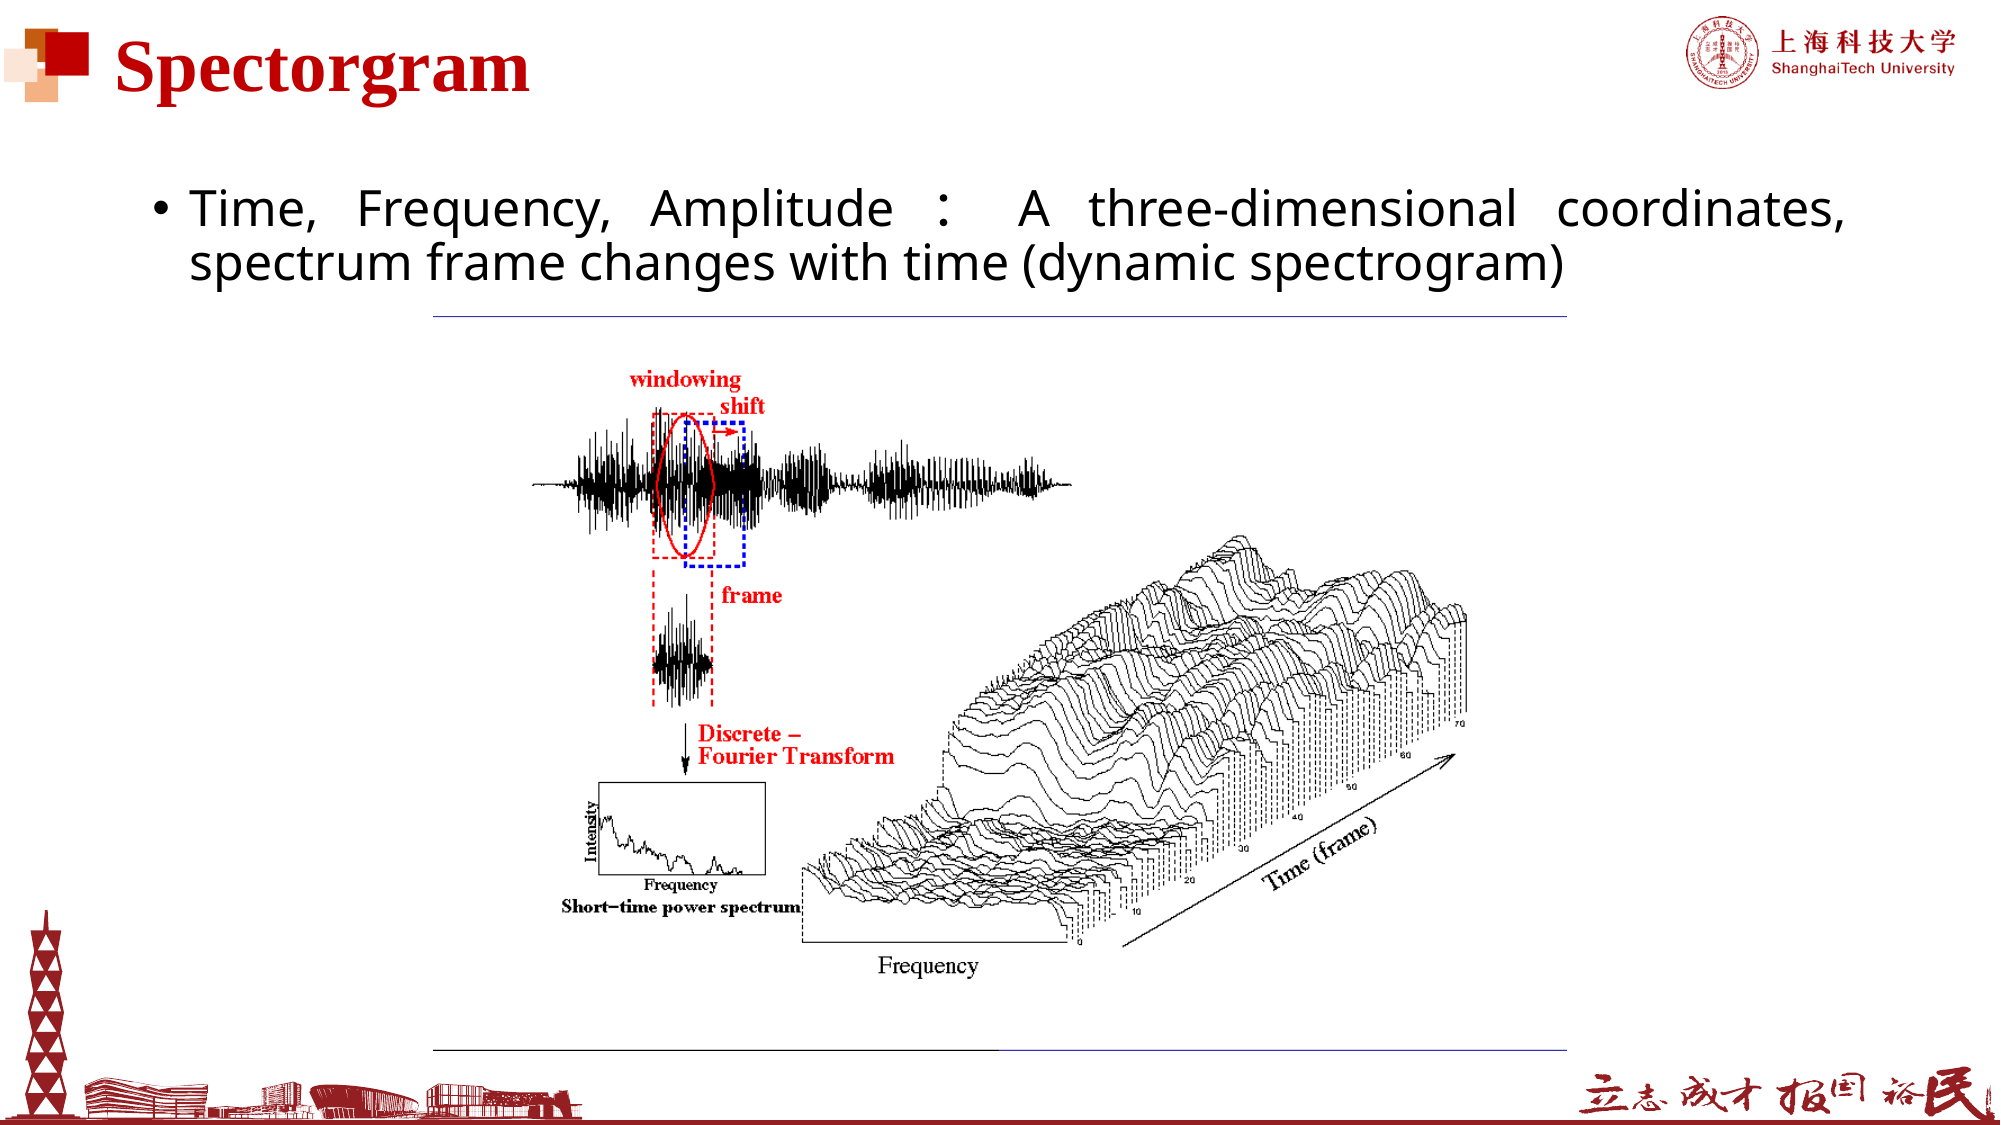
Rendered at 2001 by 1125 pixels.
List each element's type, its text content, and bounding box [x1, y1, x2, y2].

title Spectorgram [24, 16, 1750, 119]
list Time, Frequency, Amplitude：A three-dimensional coordinates, spectrum frame changes with time (dynamic spectrogram) [137, 175, 1863, 890]
picture [1750, 16, 1955, 89]
picture [433, 316, 1567, 1051]
